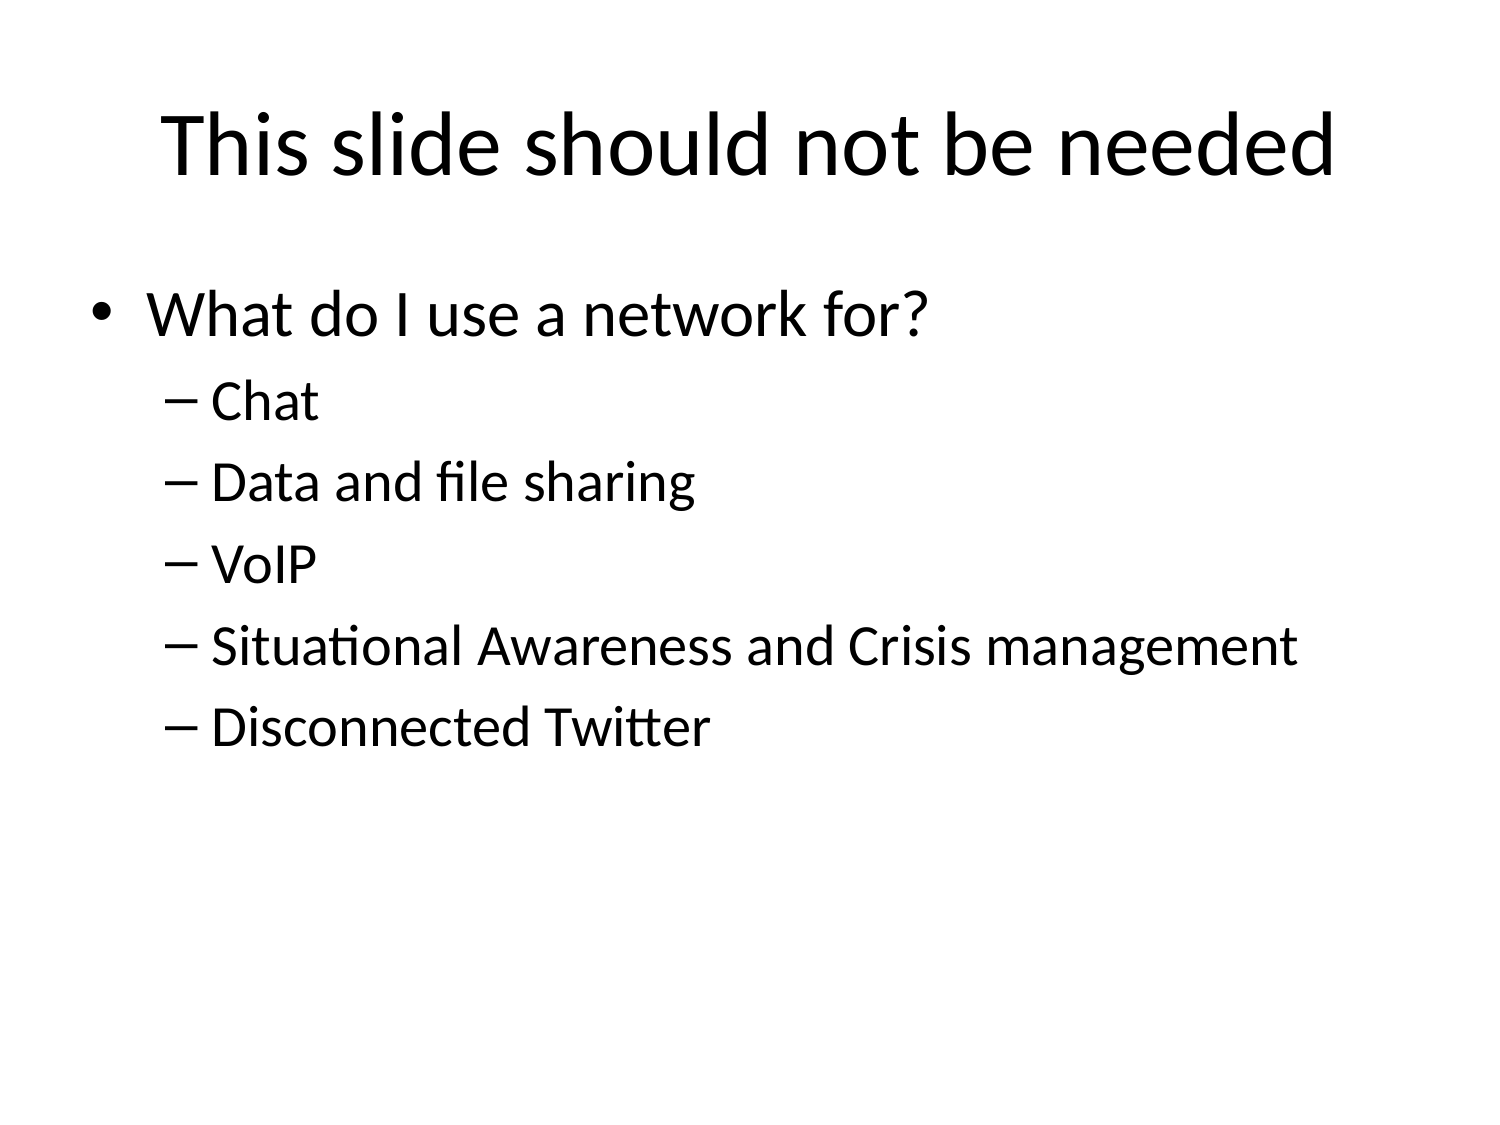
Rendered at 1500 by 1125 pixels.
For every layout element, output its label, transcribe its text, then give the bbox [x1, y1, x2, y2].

title This slide should not be needed [75, 45, 1425, 233]
list What do I use a network for? Chat Data and file sharing VoIP Situational Awareness and Crisis management Disconnected Twitter [75, 262, 1425, 1005]
